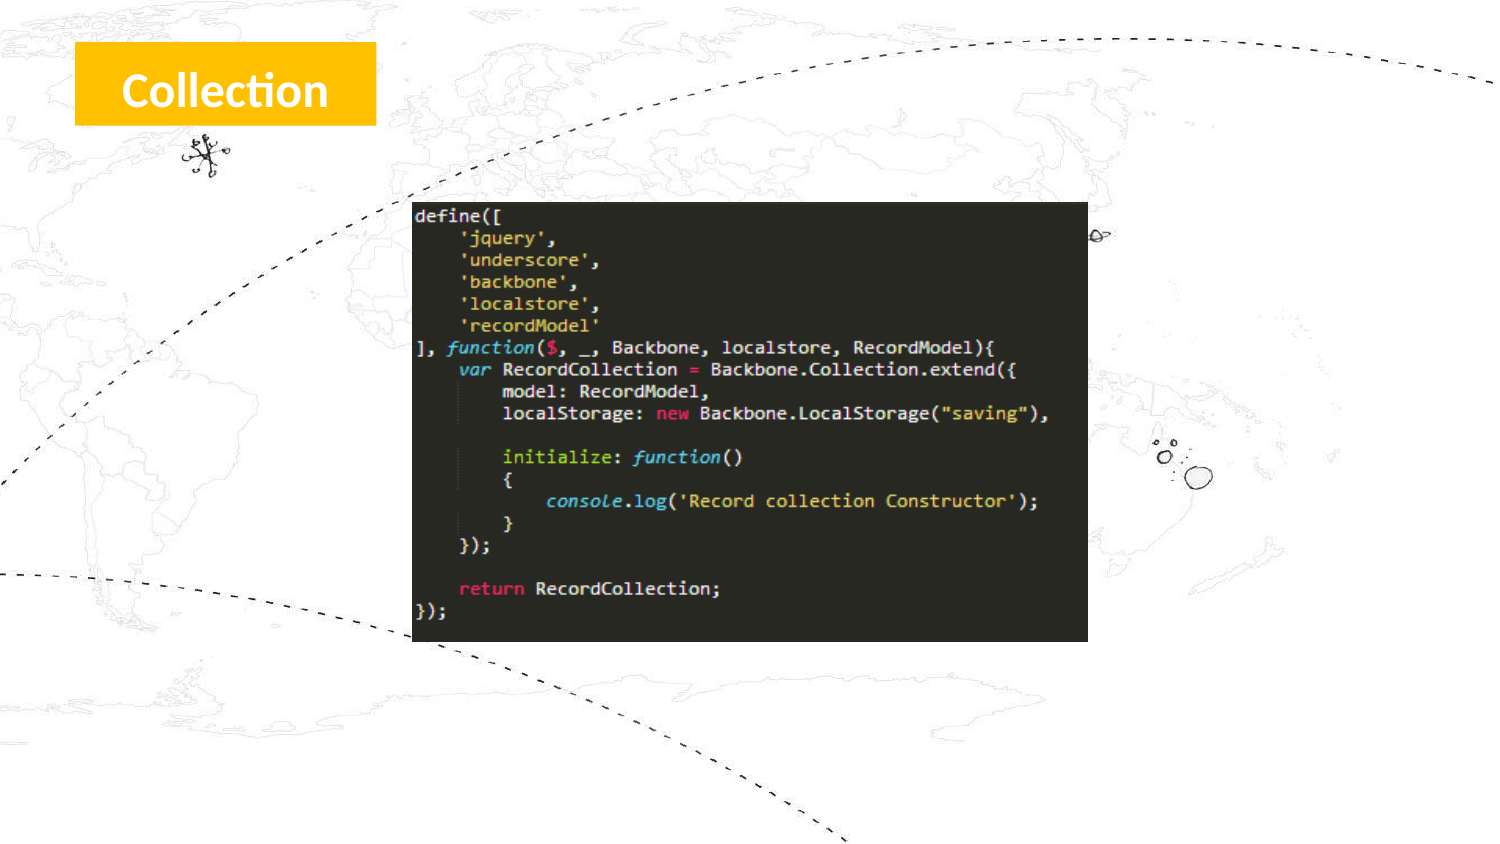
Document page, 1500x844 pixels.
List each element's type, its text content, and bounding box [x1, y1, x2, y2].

picture [0, 0, 1500, 844]
title Collection [75, 42, 377, 126]
